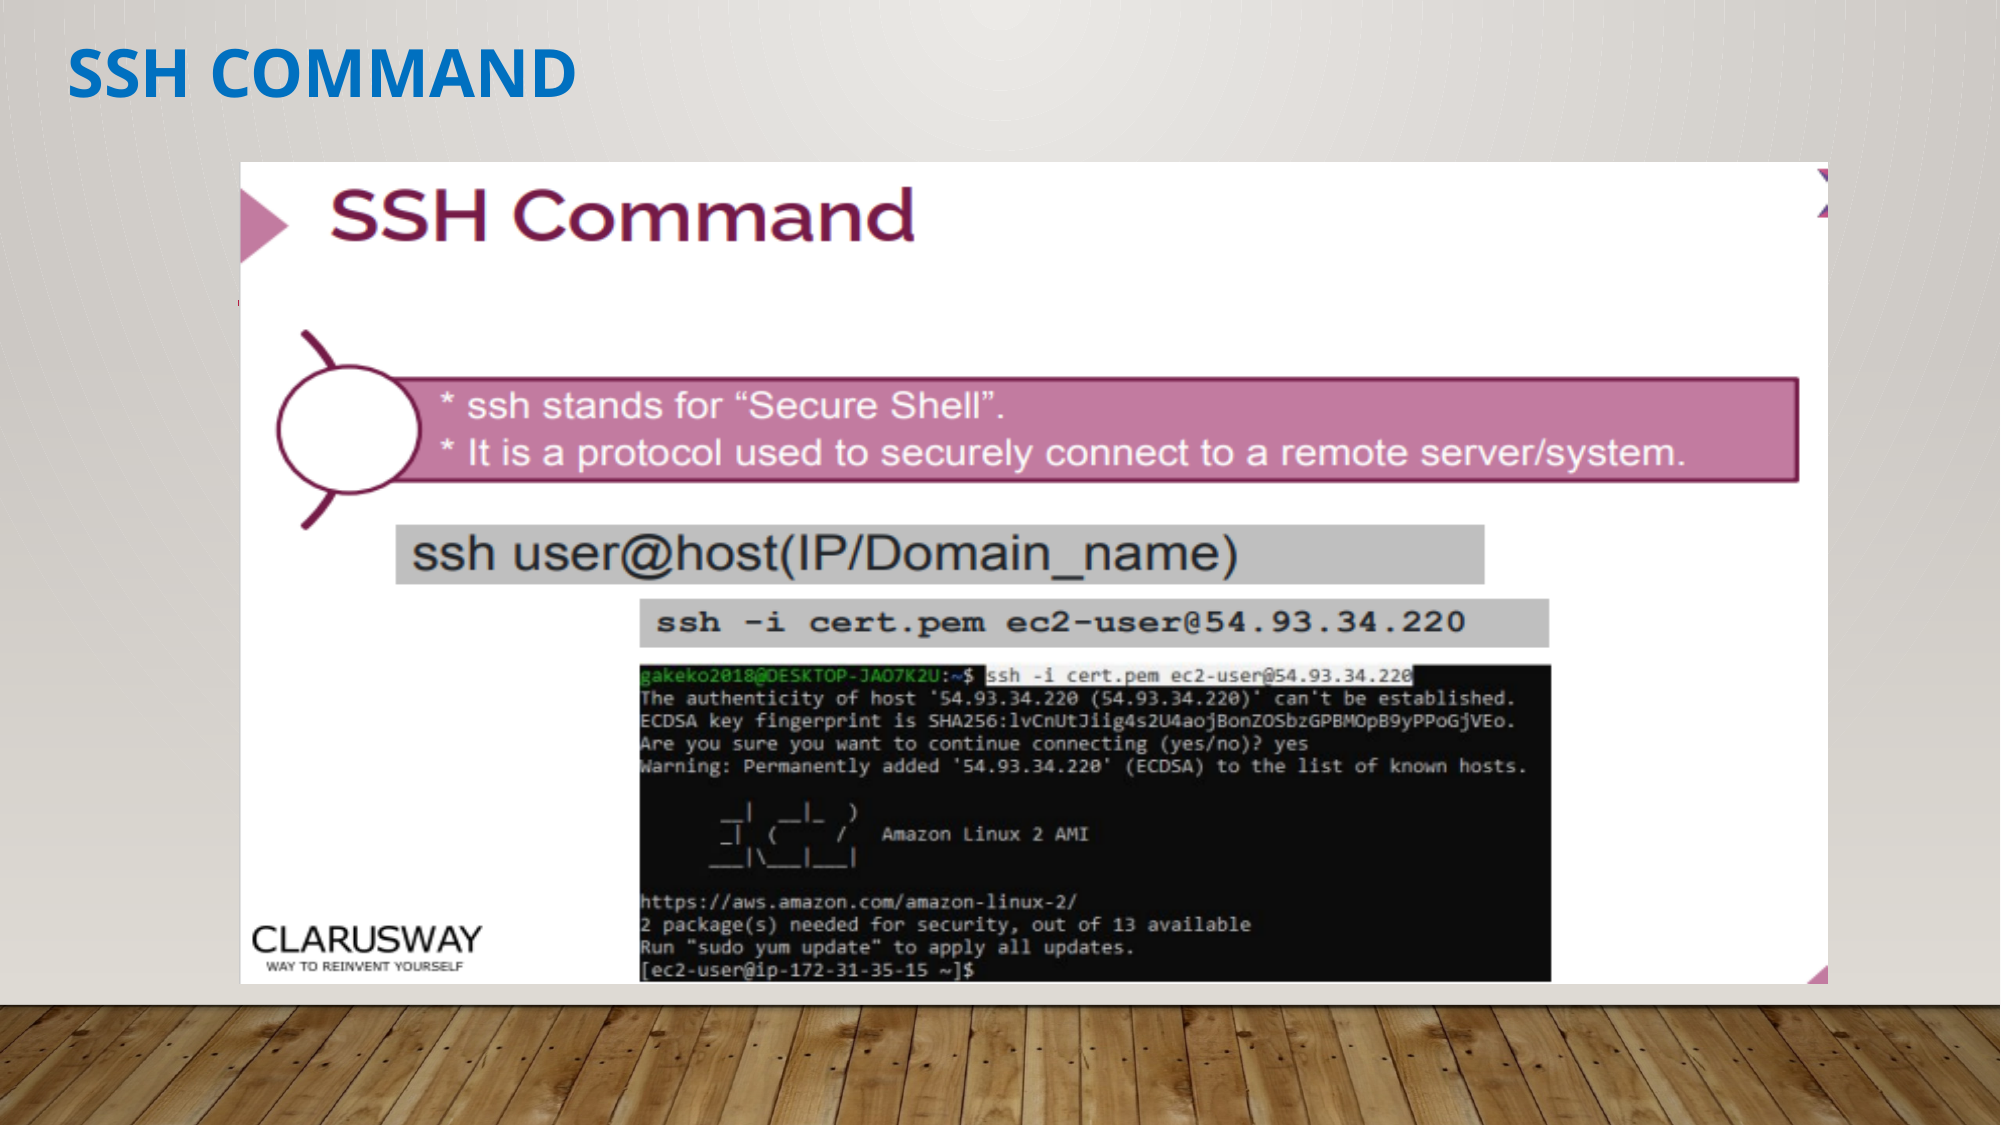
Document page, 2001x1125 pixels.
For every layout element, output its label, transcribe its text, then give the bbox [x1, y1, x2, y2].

title SSH Command [52, 32, 1628, 205]
picture [0, 1005, 2000, 1125]
picture [239, 161, 1828, 984]
